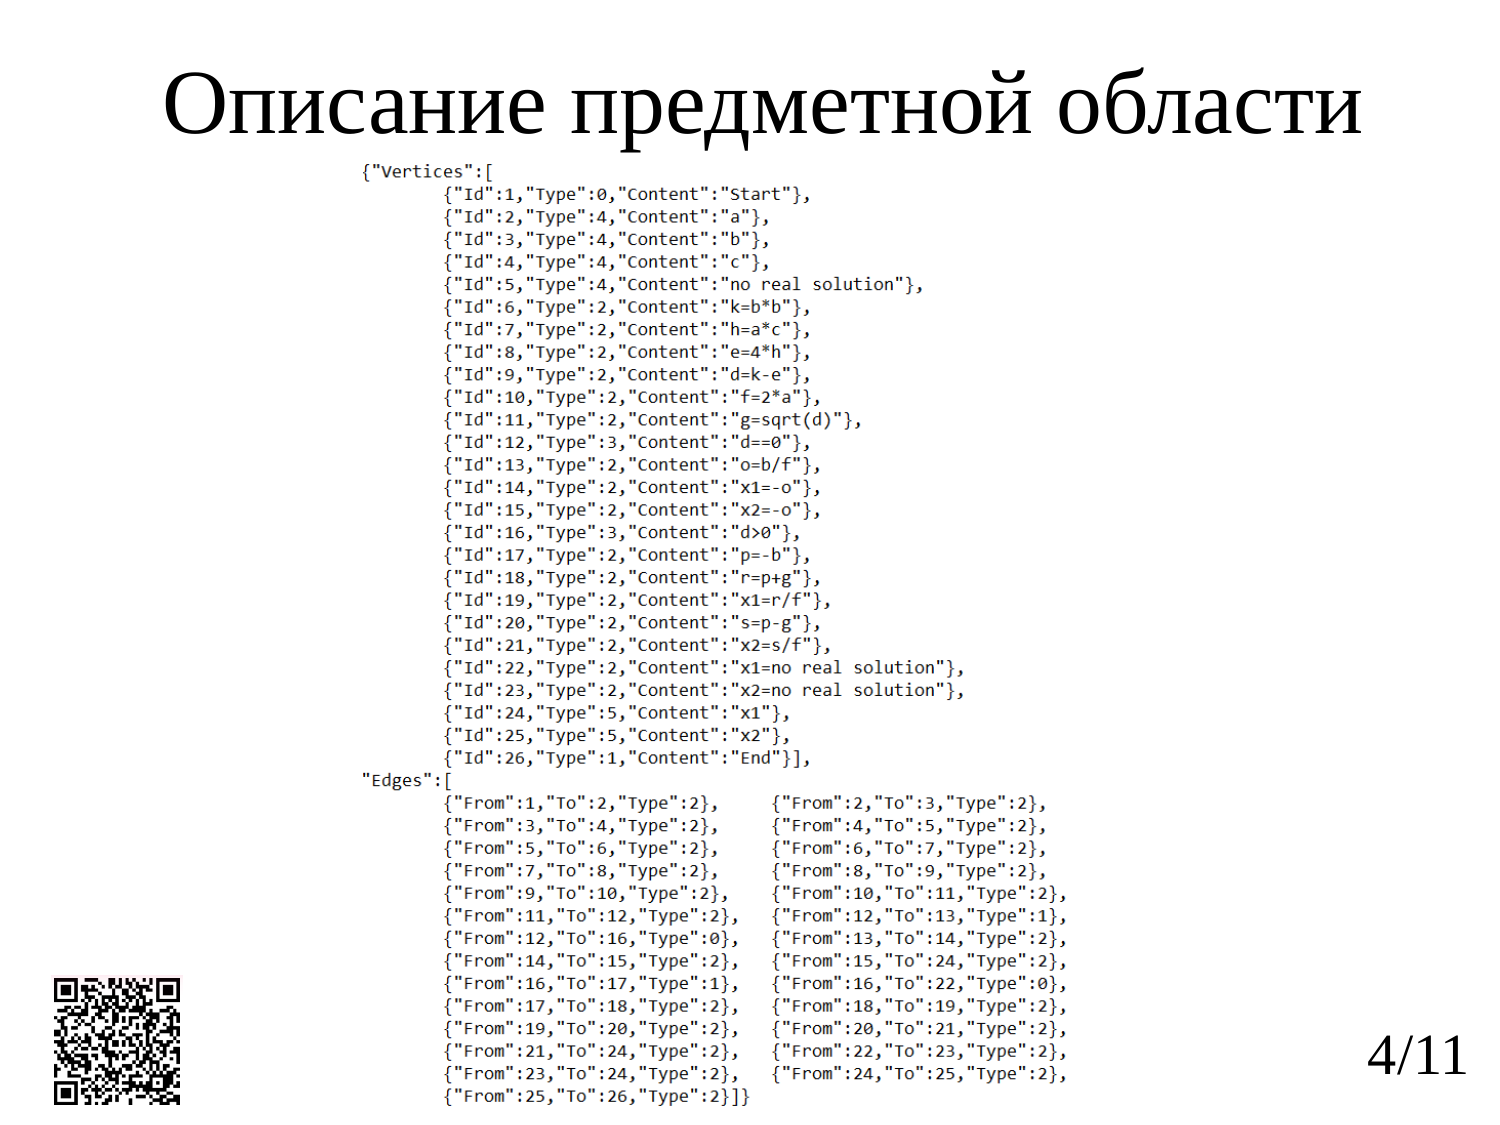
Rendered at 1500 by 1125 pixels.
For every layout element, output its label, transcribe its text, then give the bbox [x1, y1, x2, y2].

text_box 4/11 [1353, 1008, 1485, 1094]
title Описание предметной области [88, 3, 1439, 191]
picture [363, 160, 1099, 1109]
picture [51, 975, 184, 1107]
